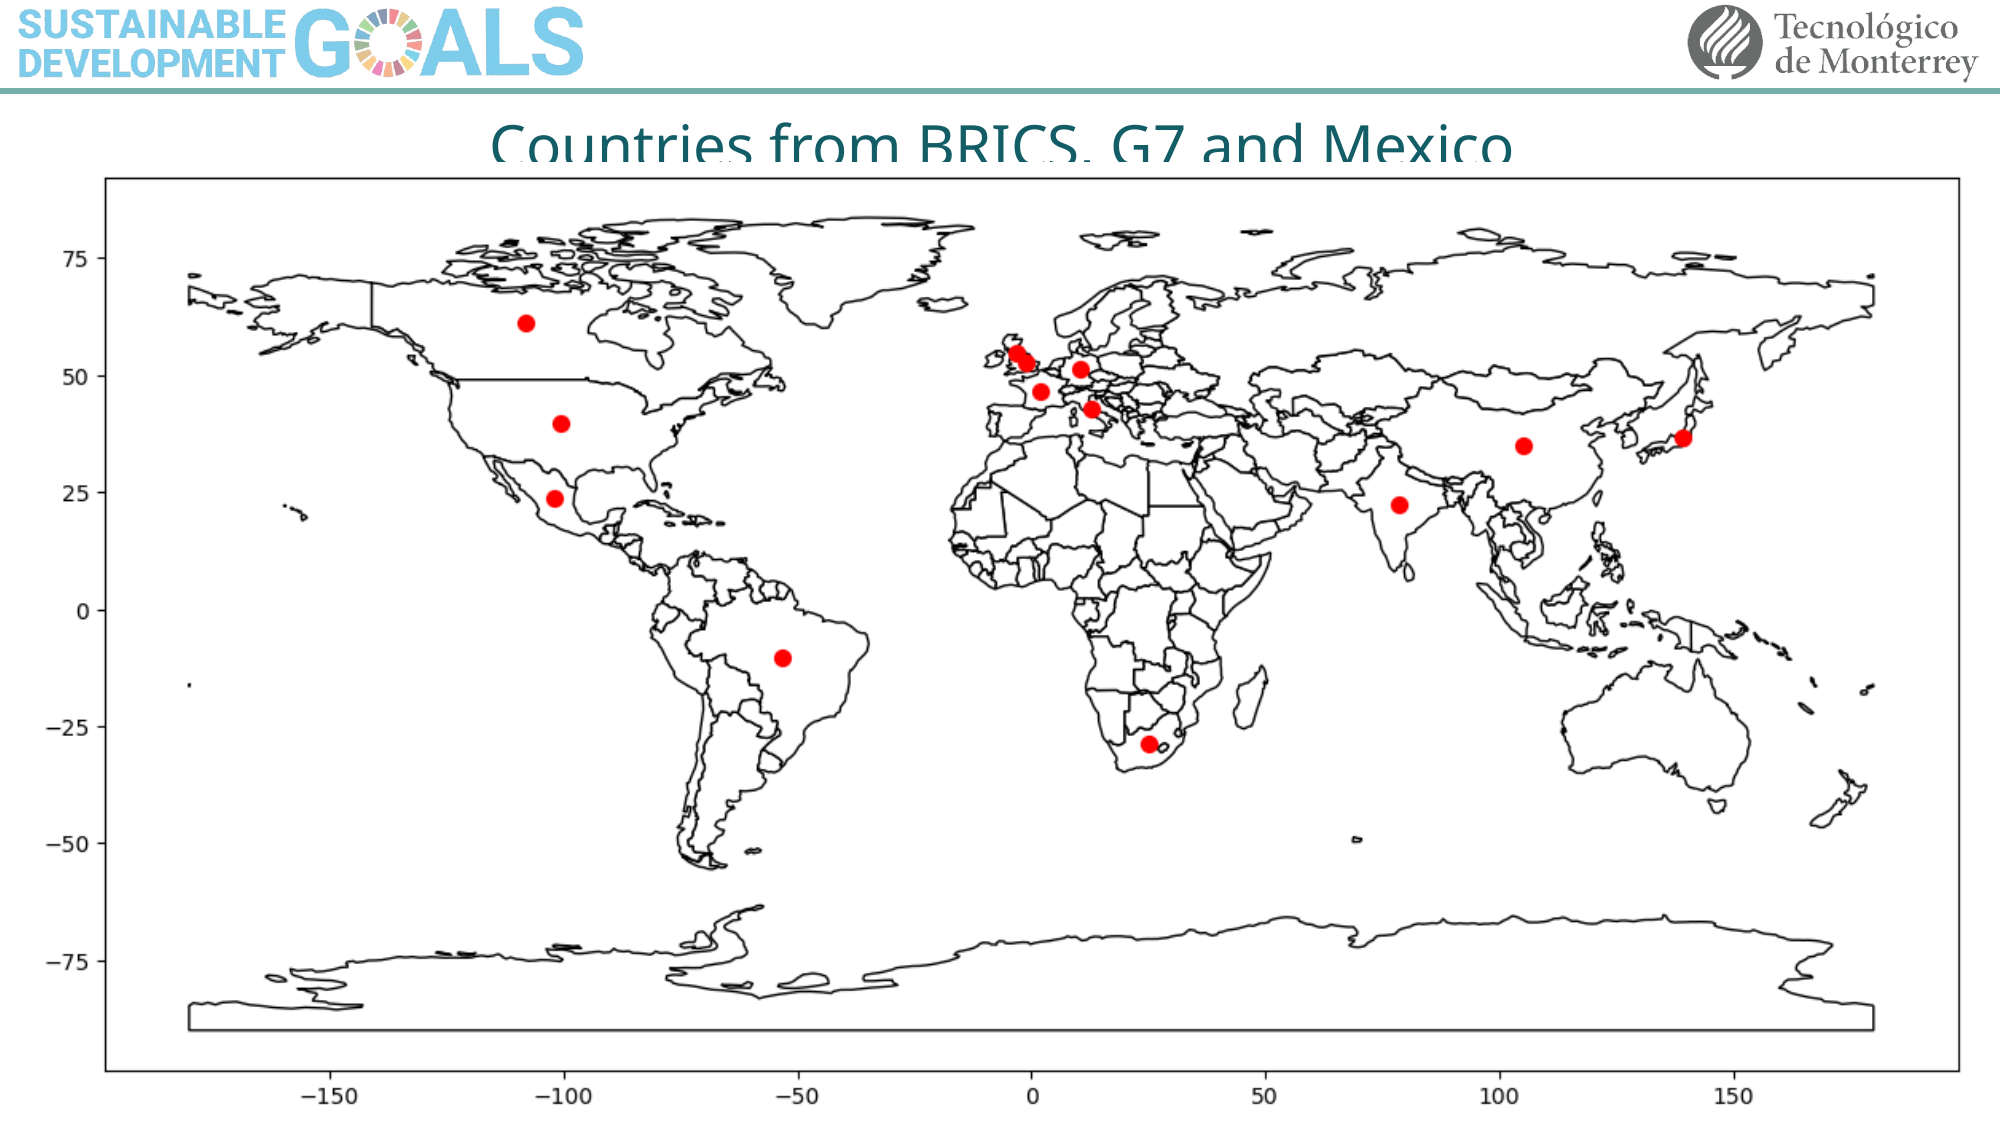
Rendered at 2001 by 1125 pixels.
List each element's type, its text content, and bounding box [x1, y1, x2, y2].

picture [0, 0, 604, 100]
picture [26, 161, 1974, 1125]
picture [1665, 0, 2000, 88]
text_box Countries from BRICS, G7 and Mexico [113, 101, 1892, 161]
